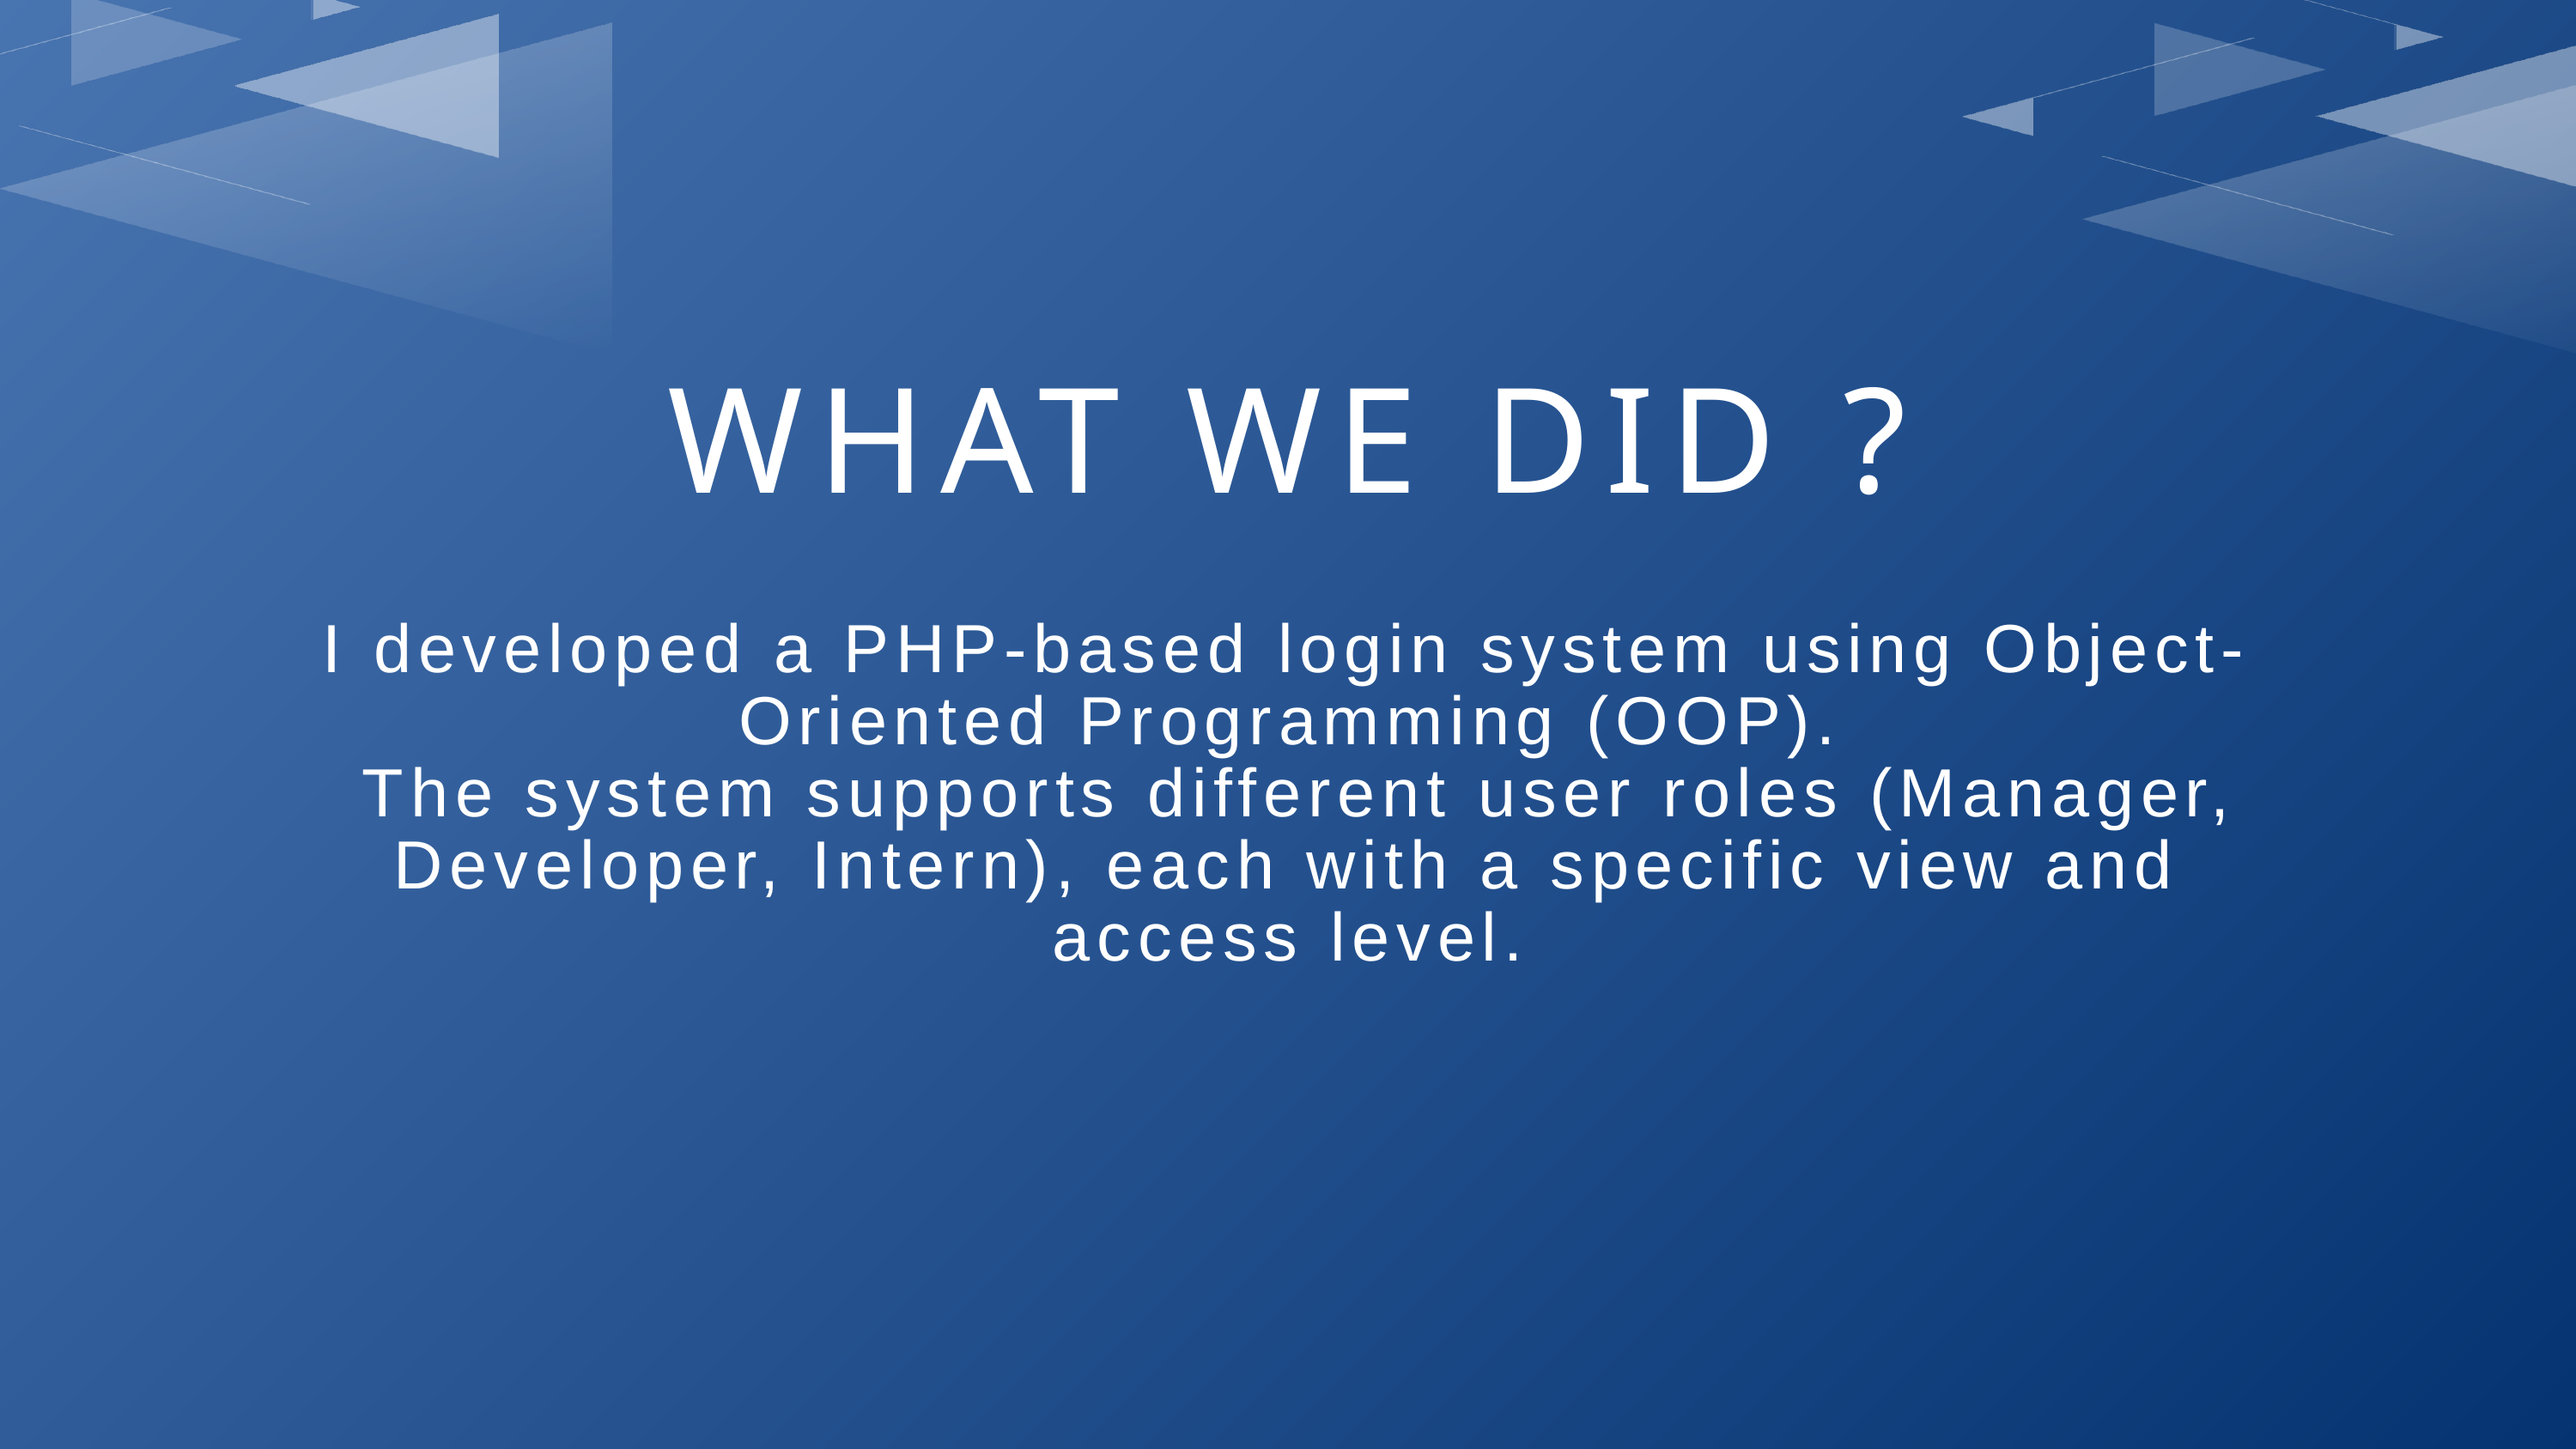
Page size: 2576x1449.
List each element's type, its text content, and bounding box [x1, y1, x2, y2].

text_box WHAT WE DID ? [246, 367, 2330, 523]
text_box I developed a PHP-based login system using Object-Oriented Programming (OOP). The system supports different user roles (Manager, Developer, Intern), each with a specific view and access level. [318, 613, 2258, 1047]
text_box [0, 0, 615, 353]
text_box [1961, 0, 2576, 384]
